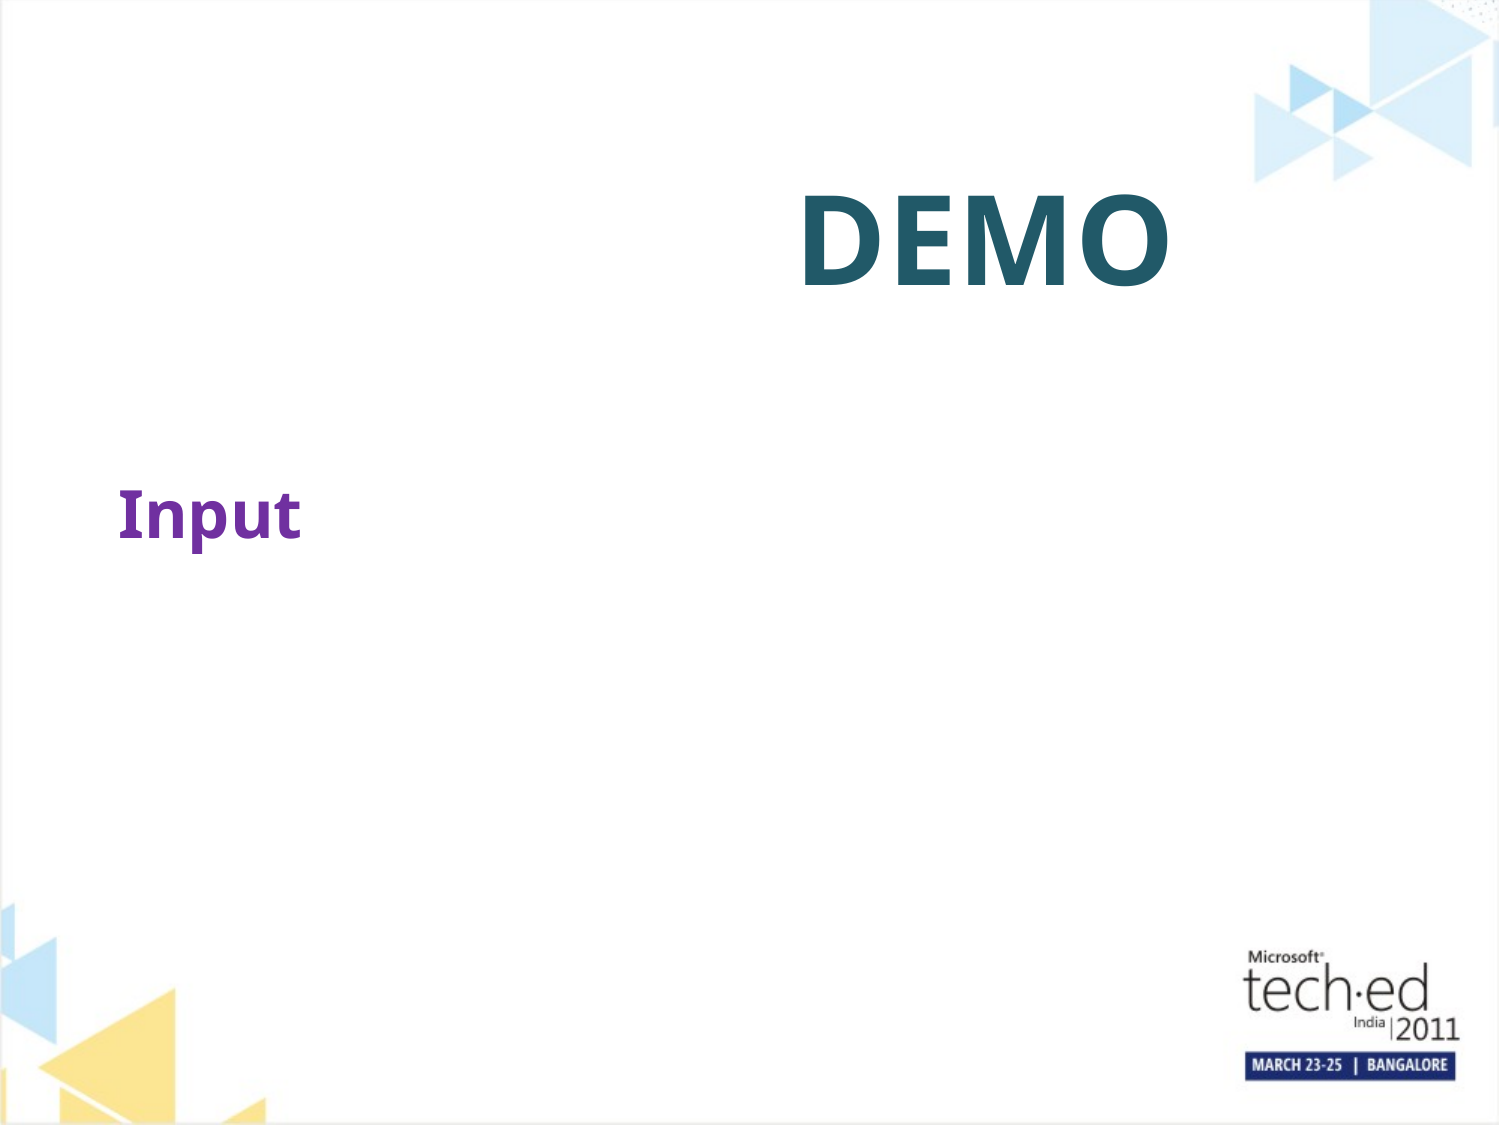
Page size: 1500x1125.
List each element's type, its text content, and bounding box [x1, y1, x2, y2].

title DEMO [103, 141, 1190, 330]
picture [0, 0, 1499, 1125]
list Input [103, 464, 1454, 761]
